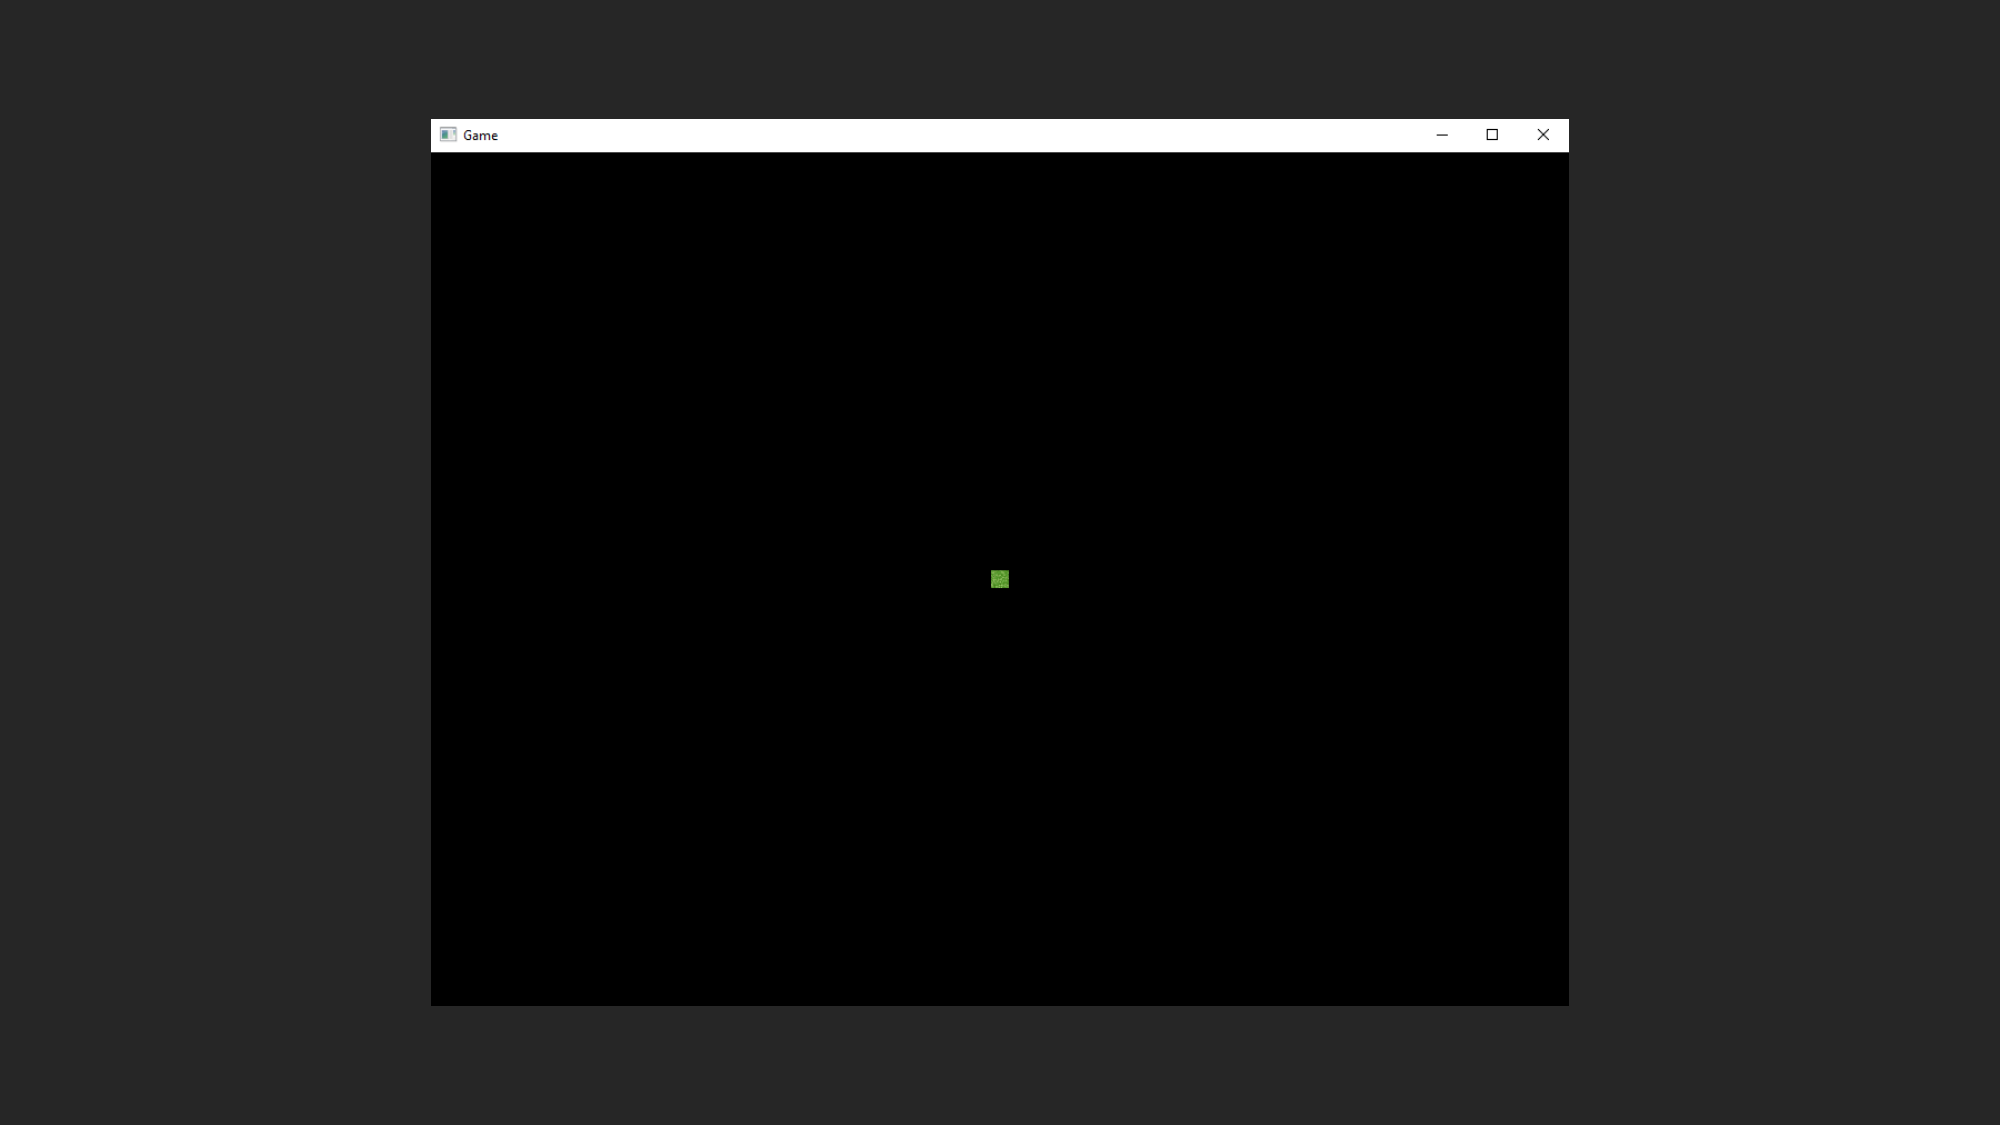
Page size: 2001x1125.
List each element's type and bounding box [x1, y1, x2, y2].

text_box [0, 0, 2000, 1125]
picture [431, 118, 1569, 1006]
